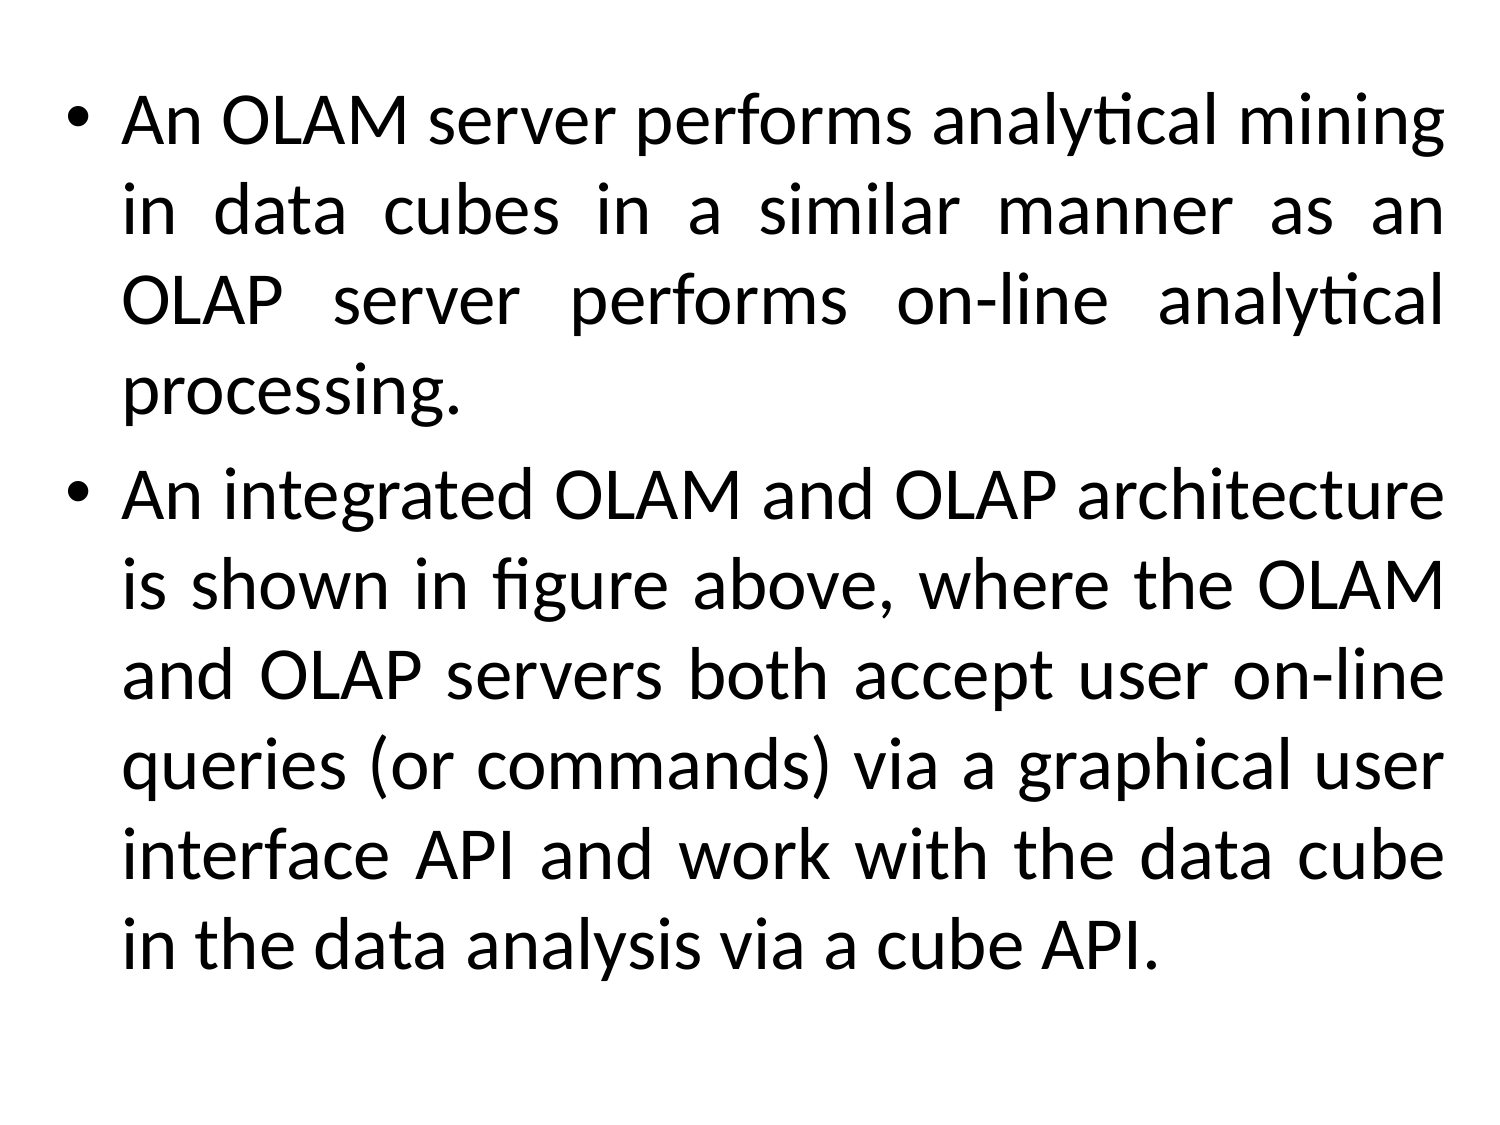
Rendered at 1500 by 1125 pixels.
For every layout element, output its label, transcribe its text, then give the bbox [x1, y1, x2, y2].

list An OLAM server performs analytical mining in data cubes in a similar manner as an OLAP server performs on-line analytical processing. An integrated OLAM and OLAP architecture is shown in figure above, where the OLAM and OLAP servers both accept user on-line queries (or commands) via a graphical user interface API and work with the data cube in the data analysis via a cube API. [50, 62, 1463, 1088]
